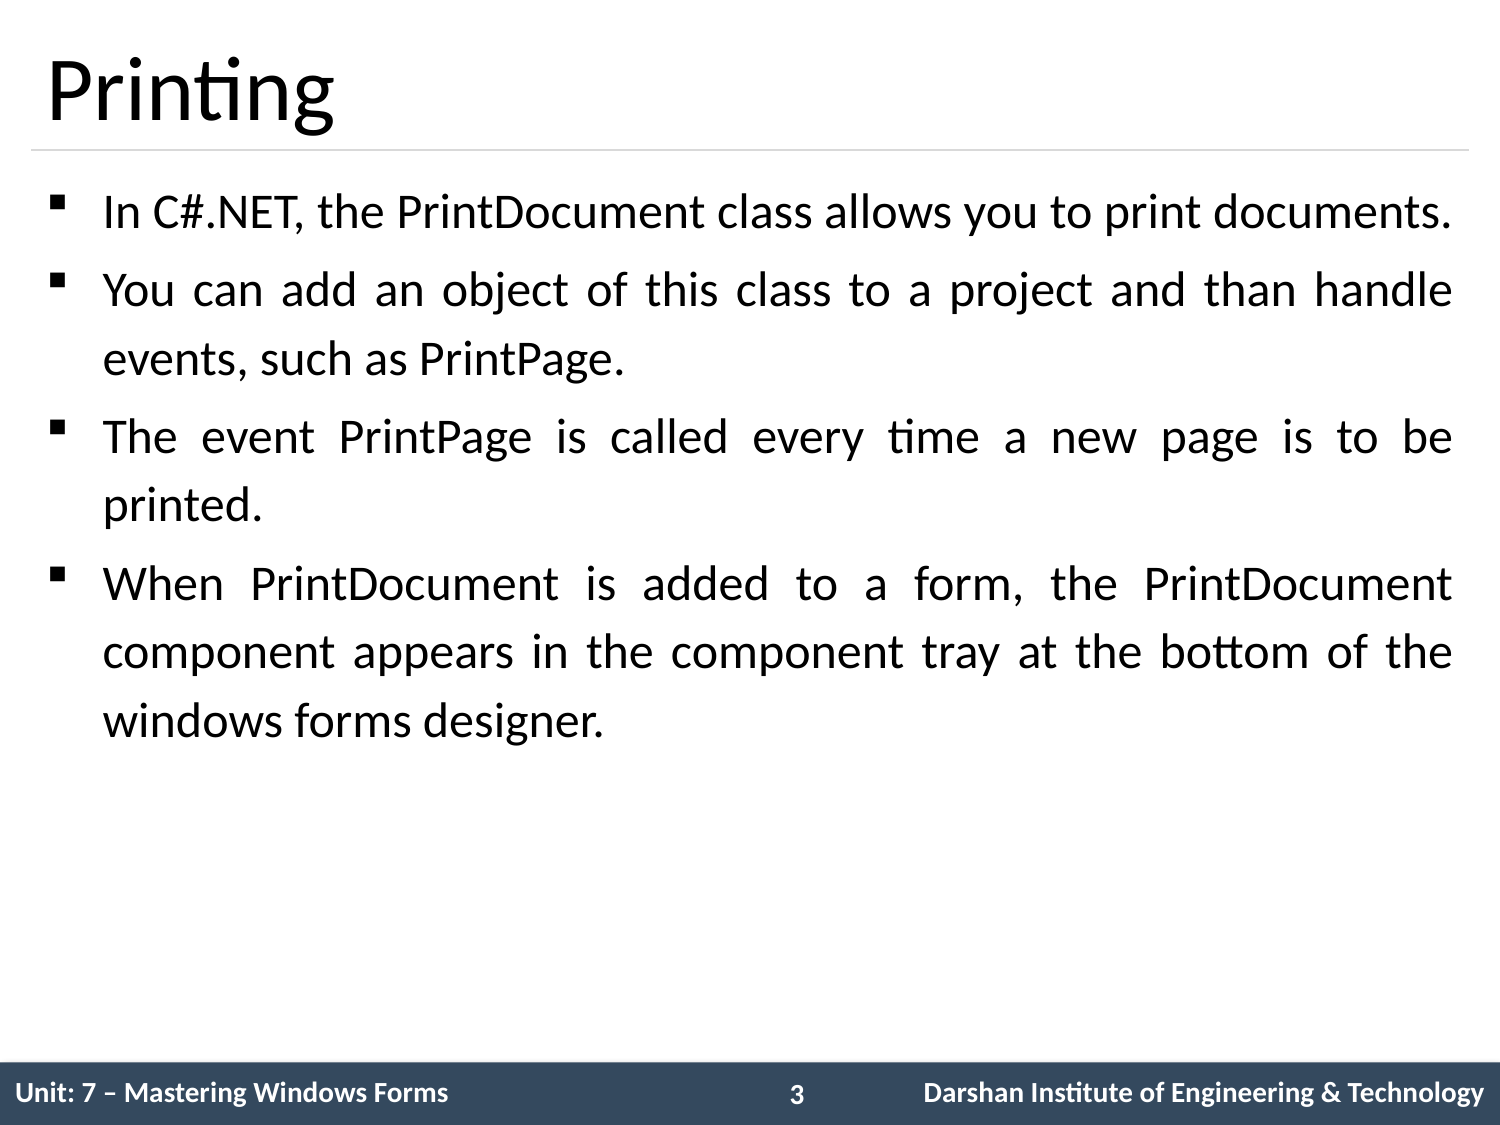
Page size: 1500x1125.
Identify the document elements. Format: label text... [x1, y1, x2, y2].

title Printing [31, 17, 1469, 150]
list In C#.NET, the PrintDocument class allows you to print documents. You can add an object of this class to a project and than handle events, such as PrintPage. The event PrintPage is called every time a new page is to be printed. When PrintDocument is added to a form, the PrintDocument component appears in the component tray at the bottom of the windows forms designer. [31, 162, 1469, 1038]
